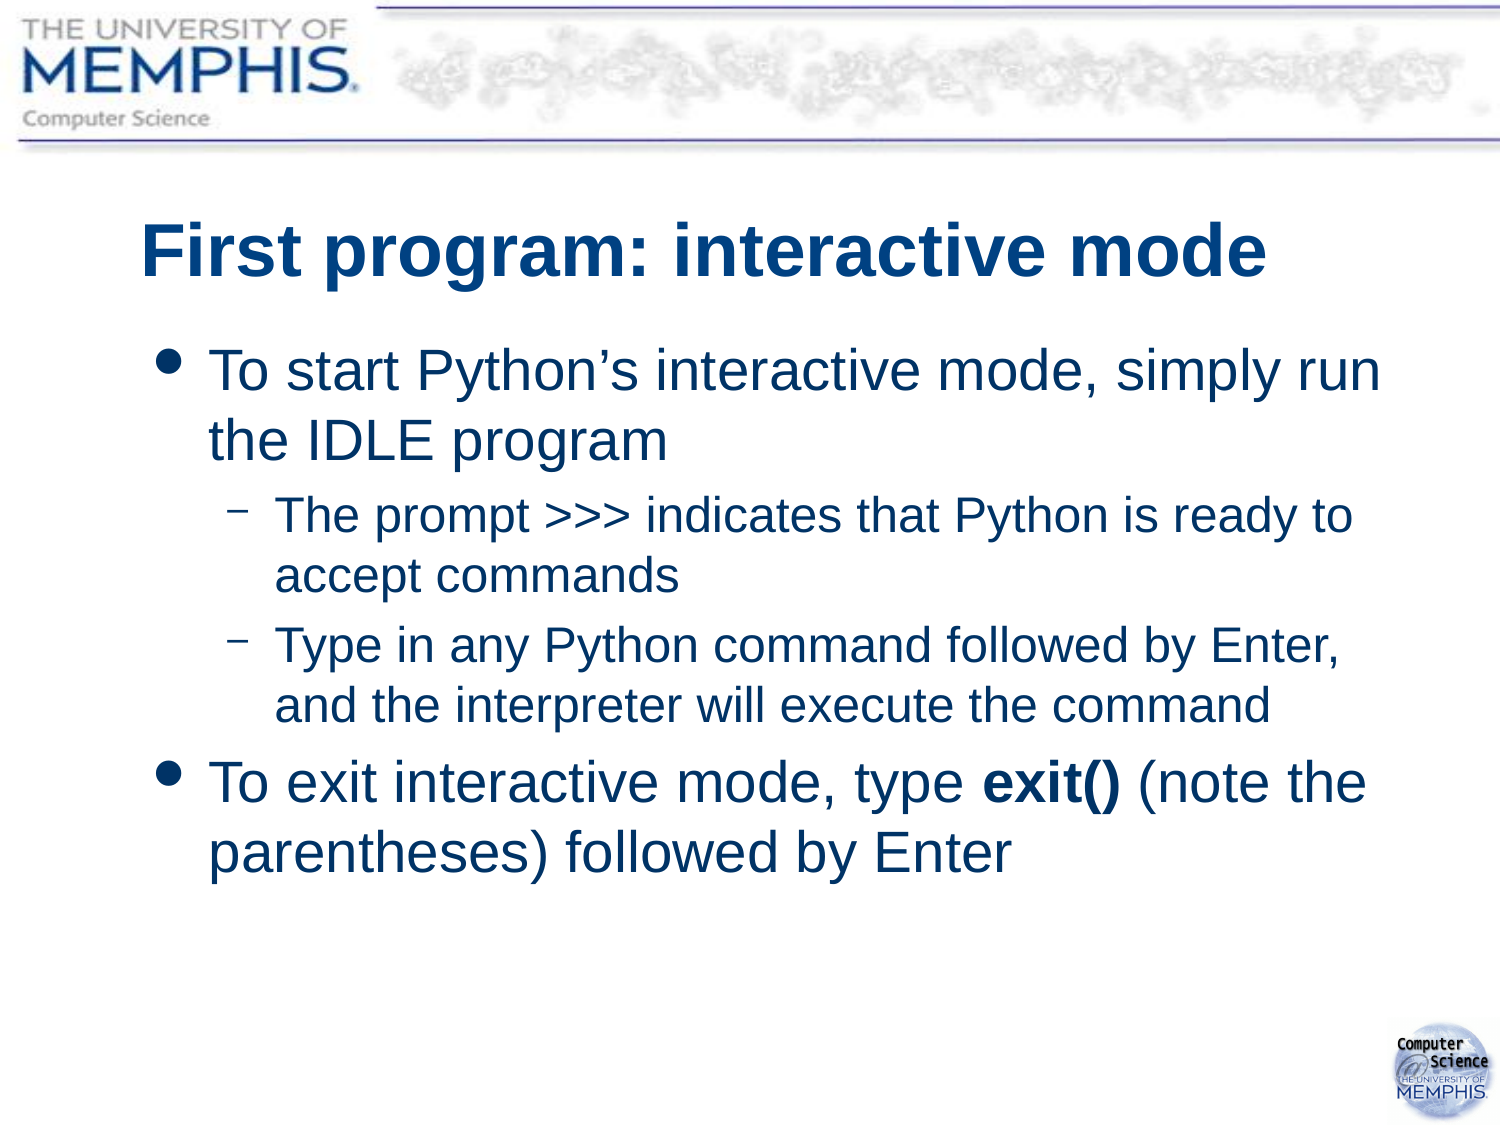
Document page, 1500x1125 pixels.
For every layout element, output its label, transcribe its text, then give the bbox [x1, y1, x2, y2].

title First program: interactive mode [124, 162, 1426, 301]
picture [1387, 1017, 1500, 1125]
picture [0, 0, 1500, 163]
list To start Python’s interactive mode, simply run the IDLE program The prompt >>> indicates that Python is ready to accept commands Type in any Python command followed by Enter, and the interpreter will execute the command To exit interactive mode, type exit() (note the parentheses) followed by Enter [137, 324, 1400, 999]
